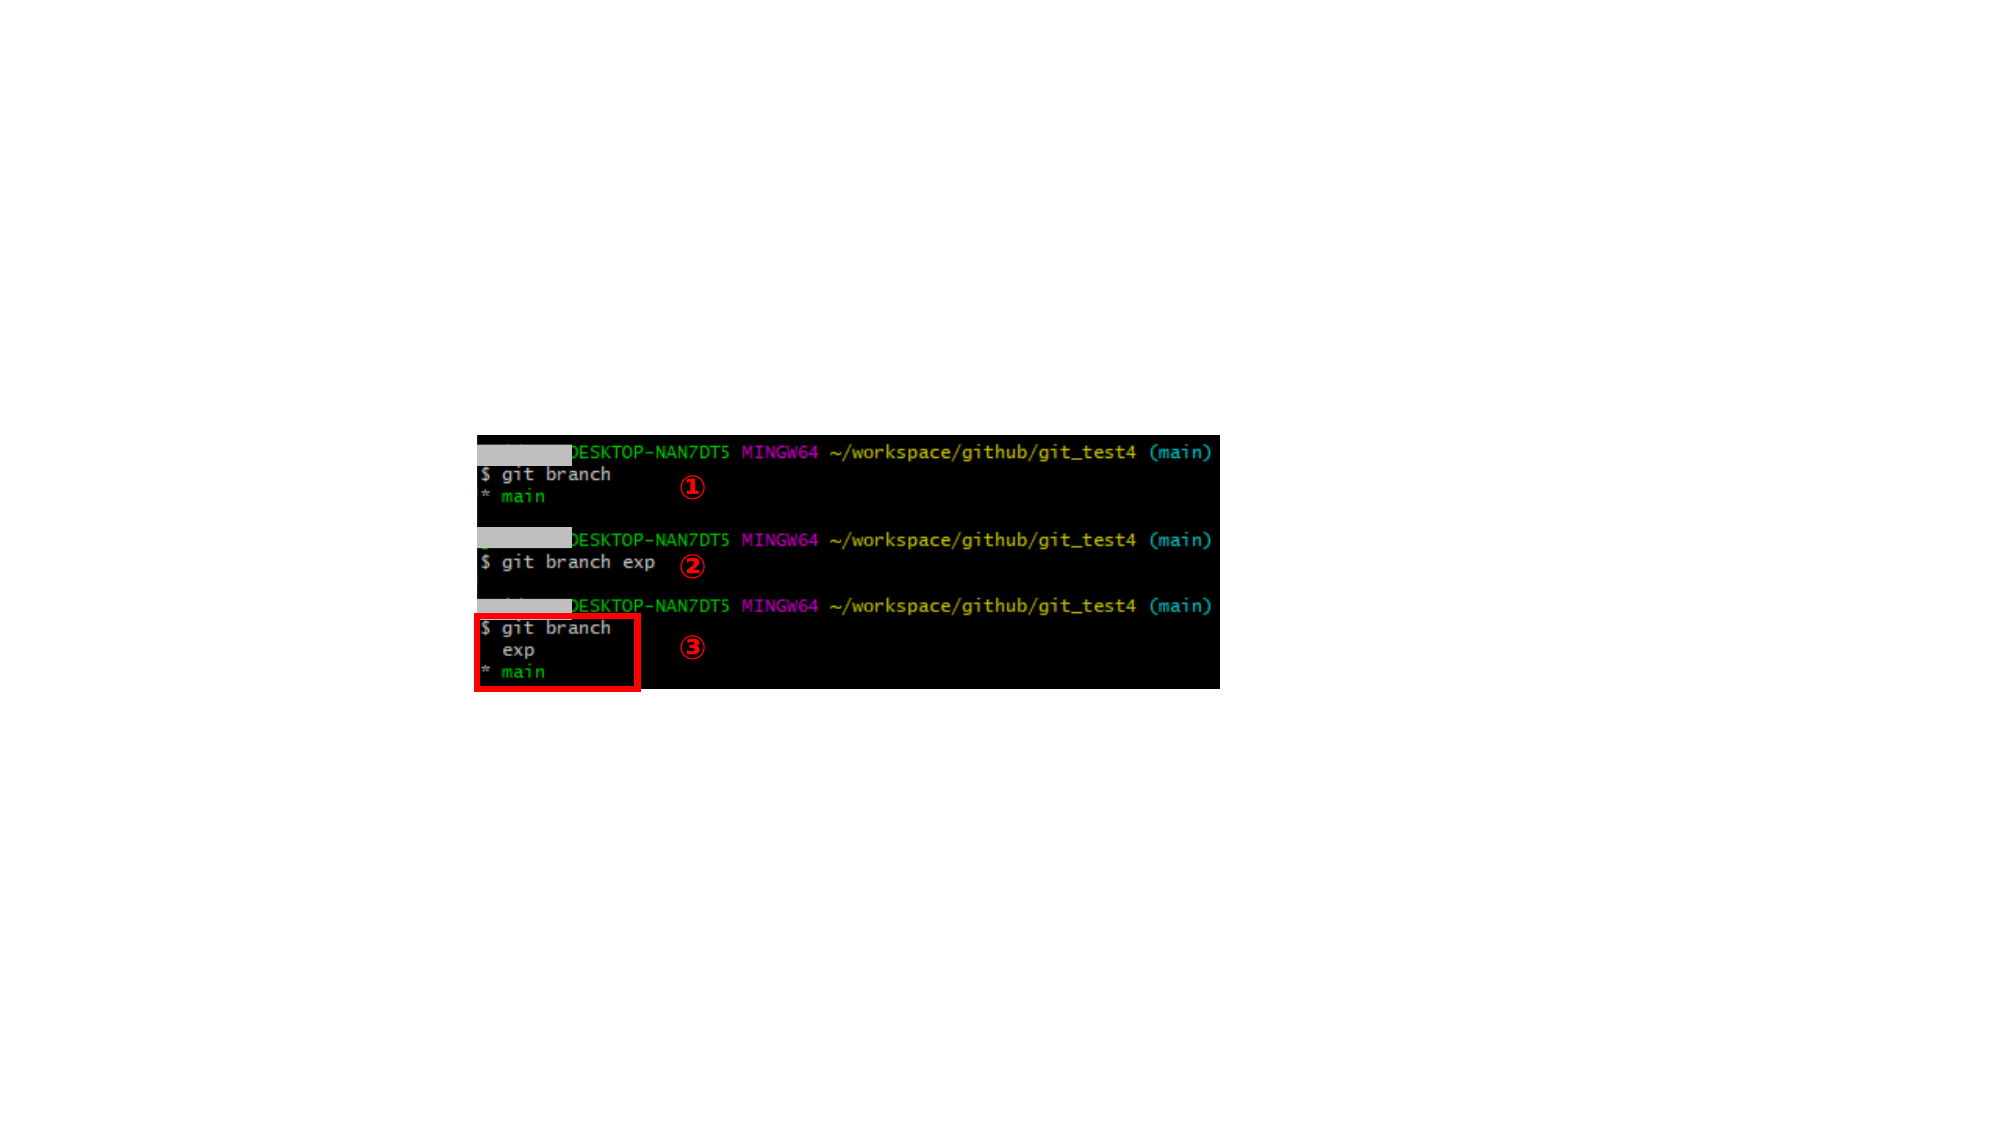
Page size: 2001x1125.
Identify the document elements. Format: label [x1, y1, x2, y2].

picture [477, 435, 1220, 690]
